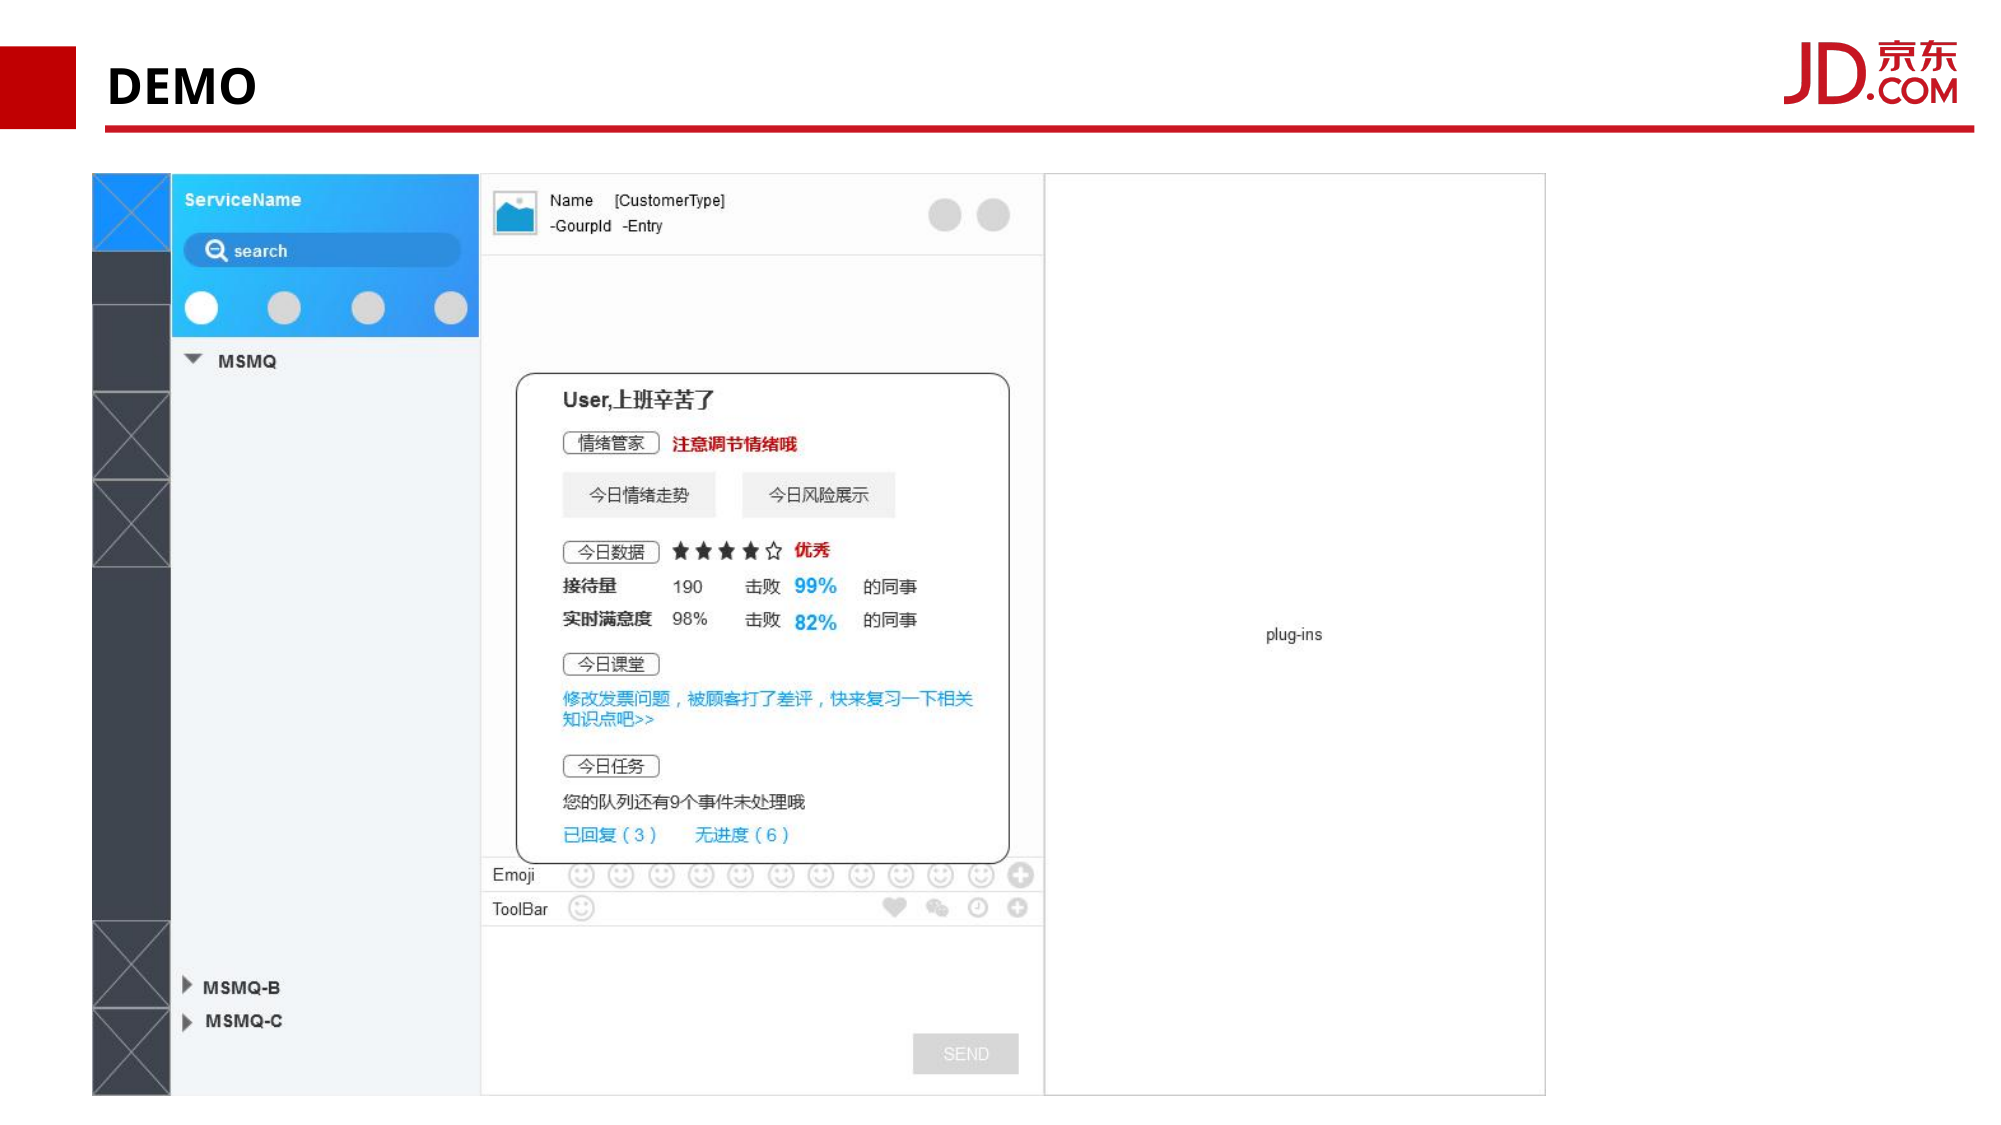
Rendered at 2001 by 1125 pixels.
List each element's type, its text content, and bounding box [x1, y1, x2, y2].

picture [1784, 35, 1960, 111]
picture [92, 173, 1546, 1096]
text_box DEMO [92, 53, 347, 119]
